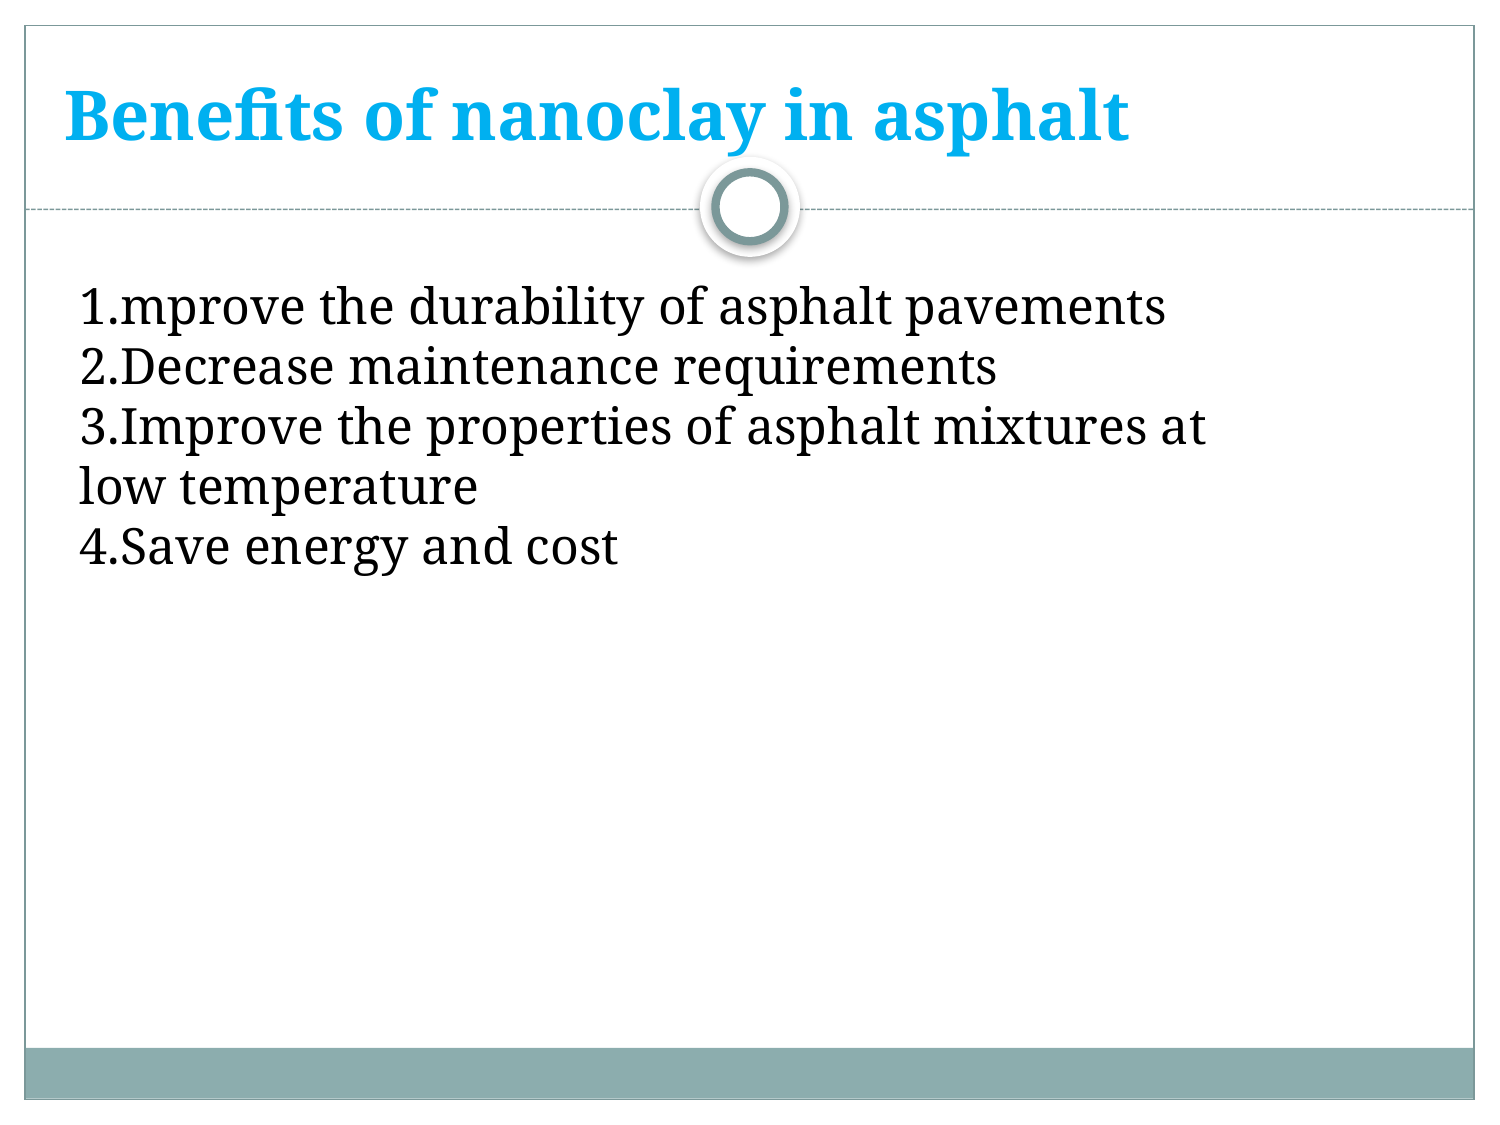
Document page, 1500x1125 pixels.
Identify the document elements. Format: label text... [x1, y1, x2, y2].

title Benefits of nanoclay in asphalt [49, 37, 1450, 162]
text_box 1.mprove the durability of asphalt pavements 2.Decrease maintenance requirements 3.Improve the properties of asphalt mixtures at low temperature 4.Save energy and cost [64, 267, 1282, 642]
